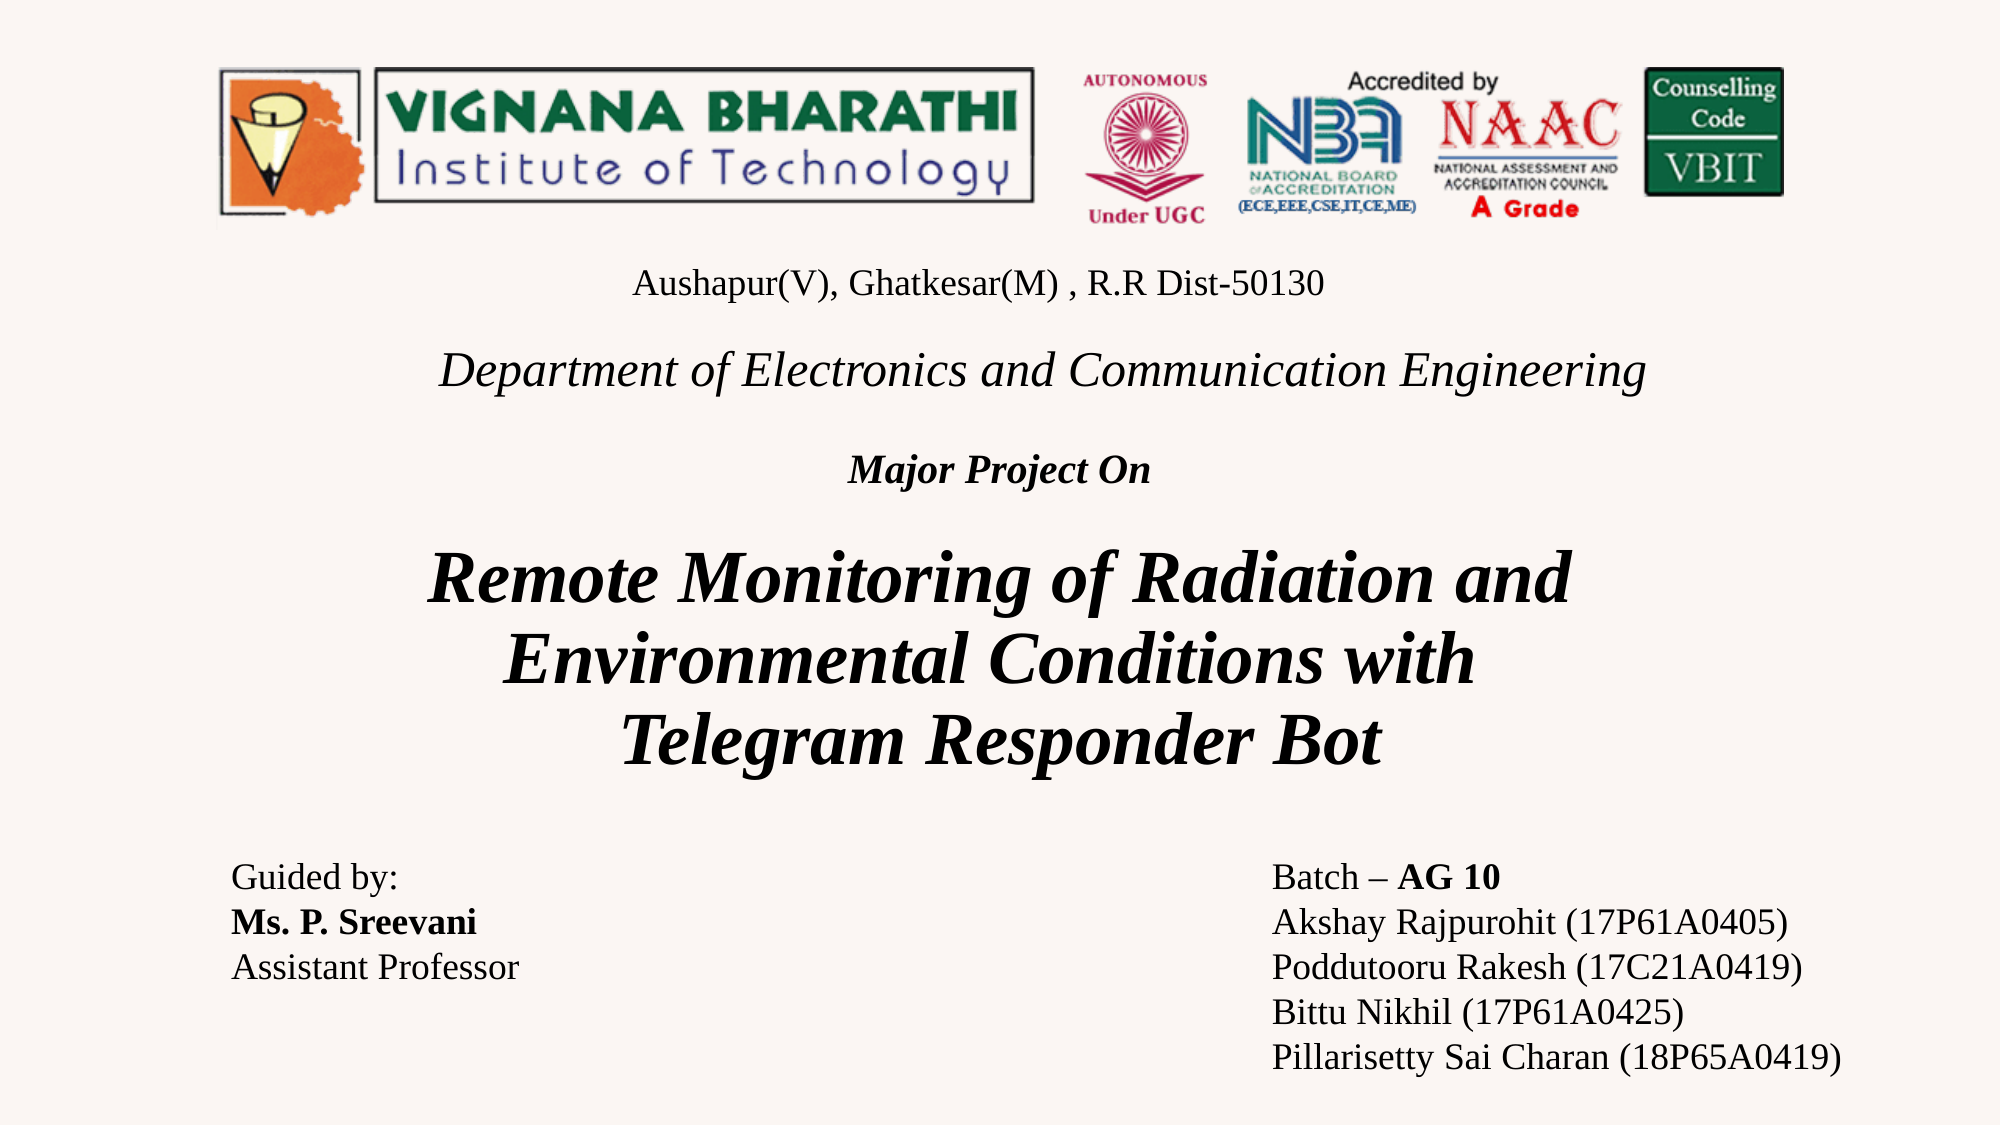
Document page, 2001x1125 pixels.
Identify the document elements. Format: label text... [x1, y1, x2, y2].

text_box Batch – AG 10 Akshay Rajpurohit (17P61A0405) Poddutooru Rakesh (17C21A0419) Bittu Nikhil (17P61A0425) Pillarisetty Sai Charan (18P65A0419) [1257, 844, 1879, 1084]
text_box Remote Monitoring of Radiation and Environmental Conditions with Telegram Responder Bot [250, 530, 1750, 789]
picture [216, 67, 1784, 231]
text_box Major Project On [675, 434, 1325, 500]
text_box Guided by: Ms. P. Sreevani Assistant Professor [216, 844, 537, 995]
text_box Aushapur(V), Ghatkesar(M) , R.R Dist-50130 [617, 250, 1383, 311]
text_box Department of Electronics and Communication Engineering [420, 329, 1667, 404]
